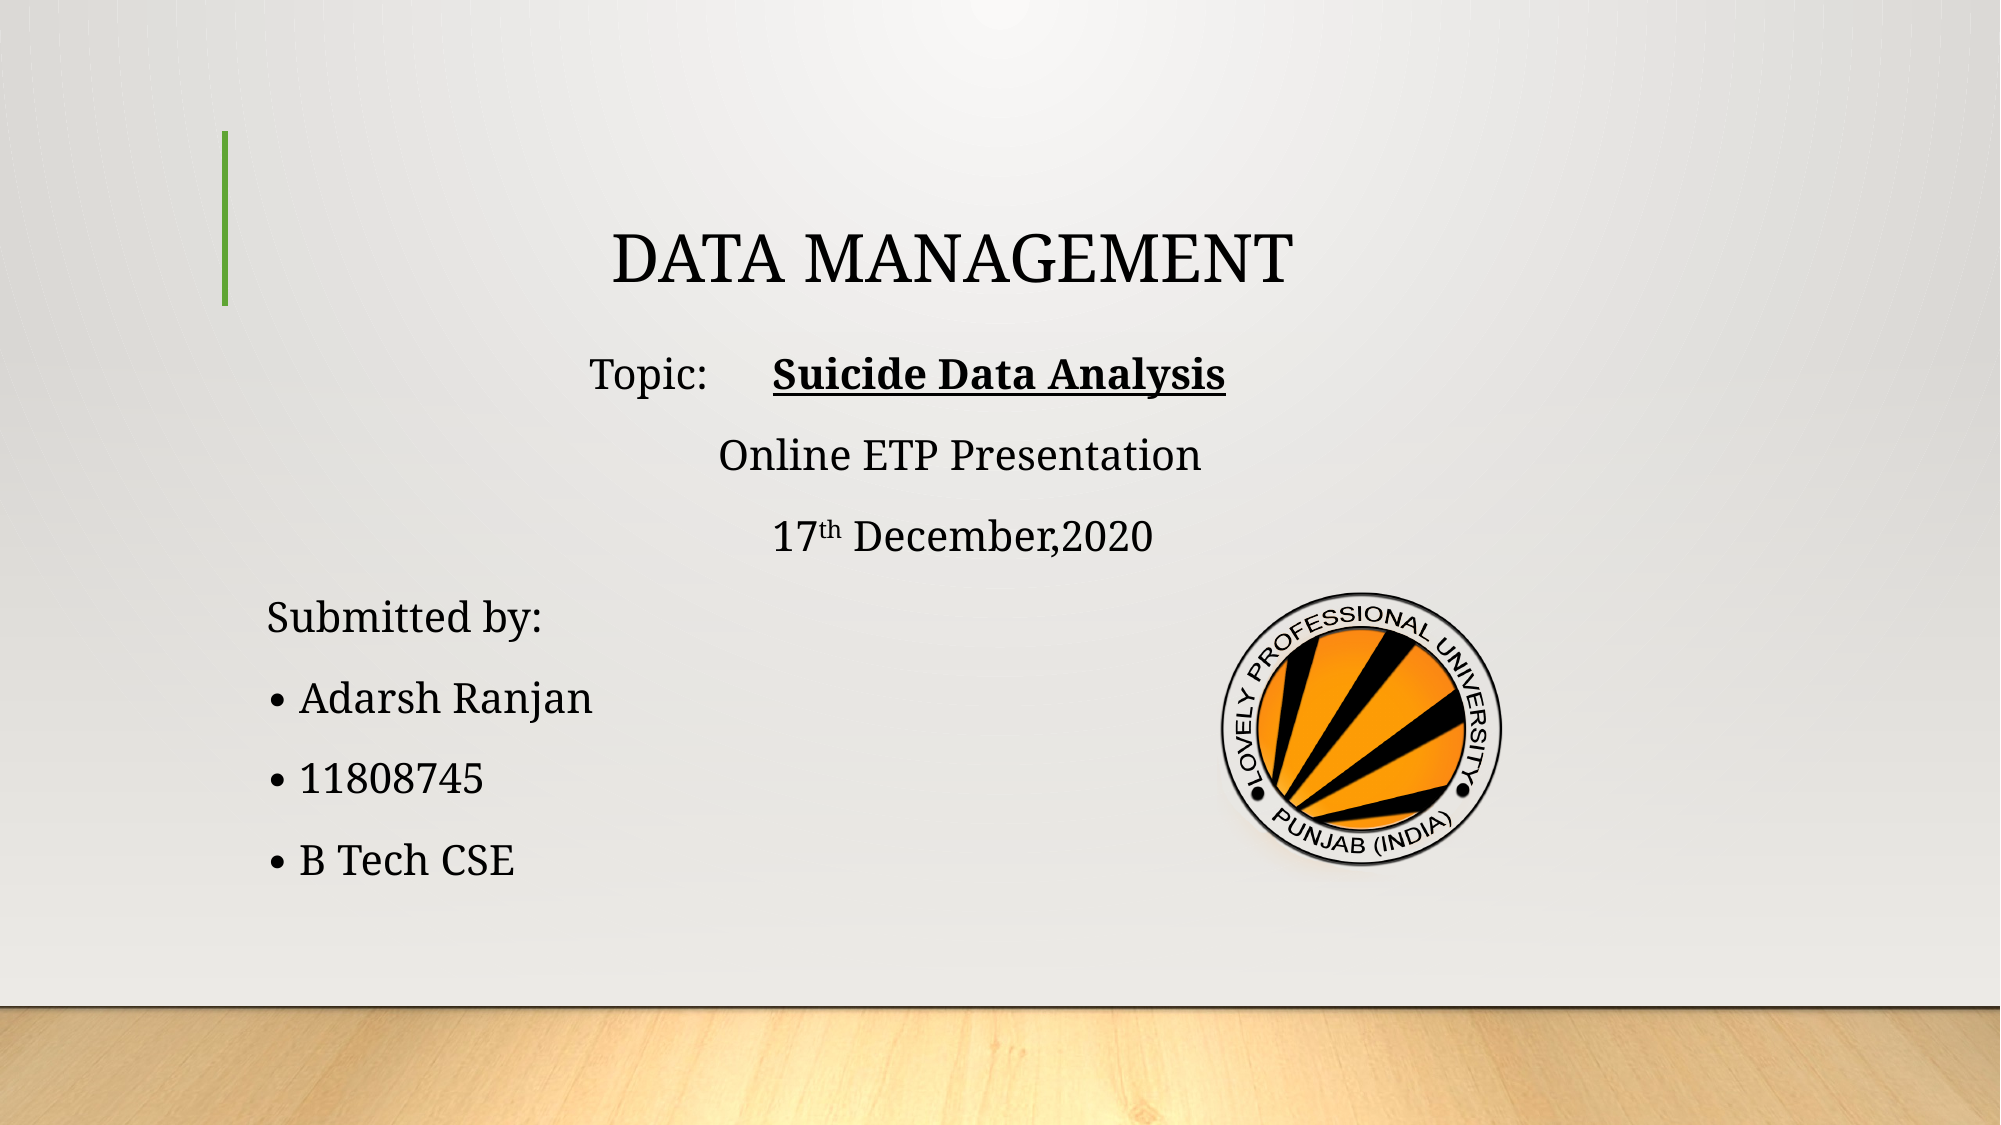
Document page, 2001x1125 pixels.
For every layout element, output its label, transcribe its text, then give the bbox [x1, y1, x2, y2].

list Topic: Suicide Data Analysis Online ETP Presentation 17th December,2020 Submitted by: ∙ Adarsh Ranjan ∙ 11808745 ∙ B Tech CSE [251, 330, 1814, 897]
picture [0, 1006, 2000, 1125]
picture [1216, 581, 1506, 883]
title DATA MANAGEMENT [251, 131, 1814, 305]
